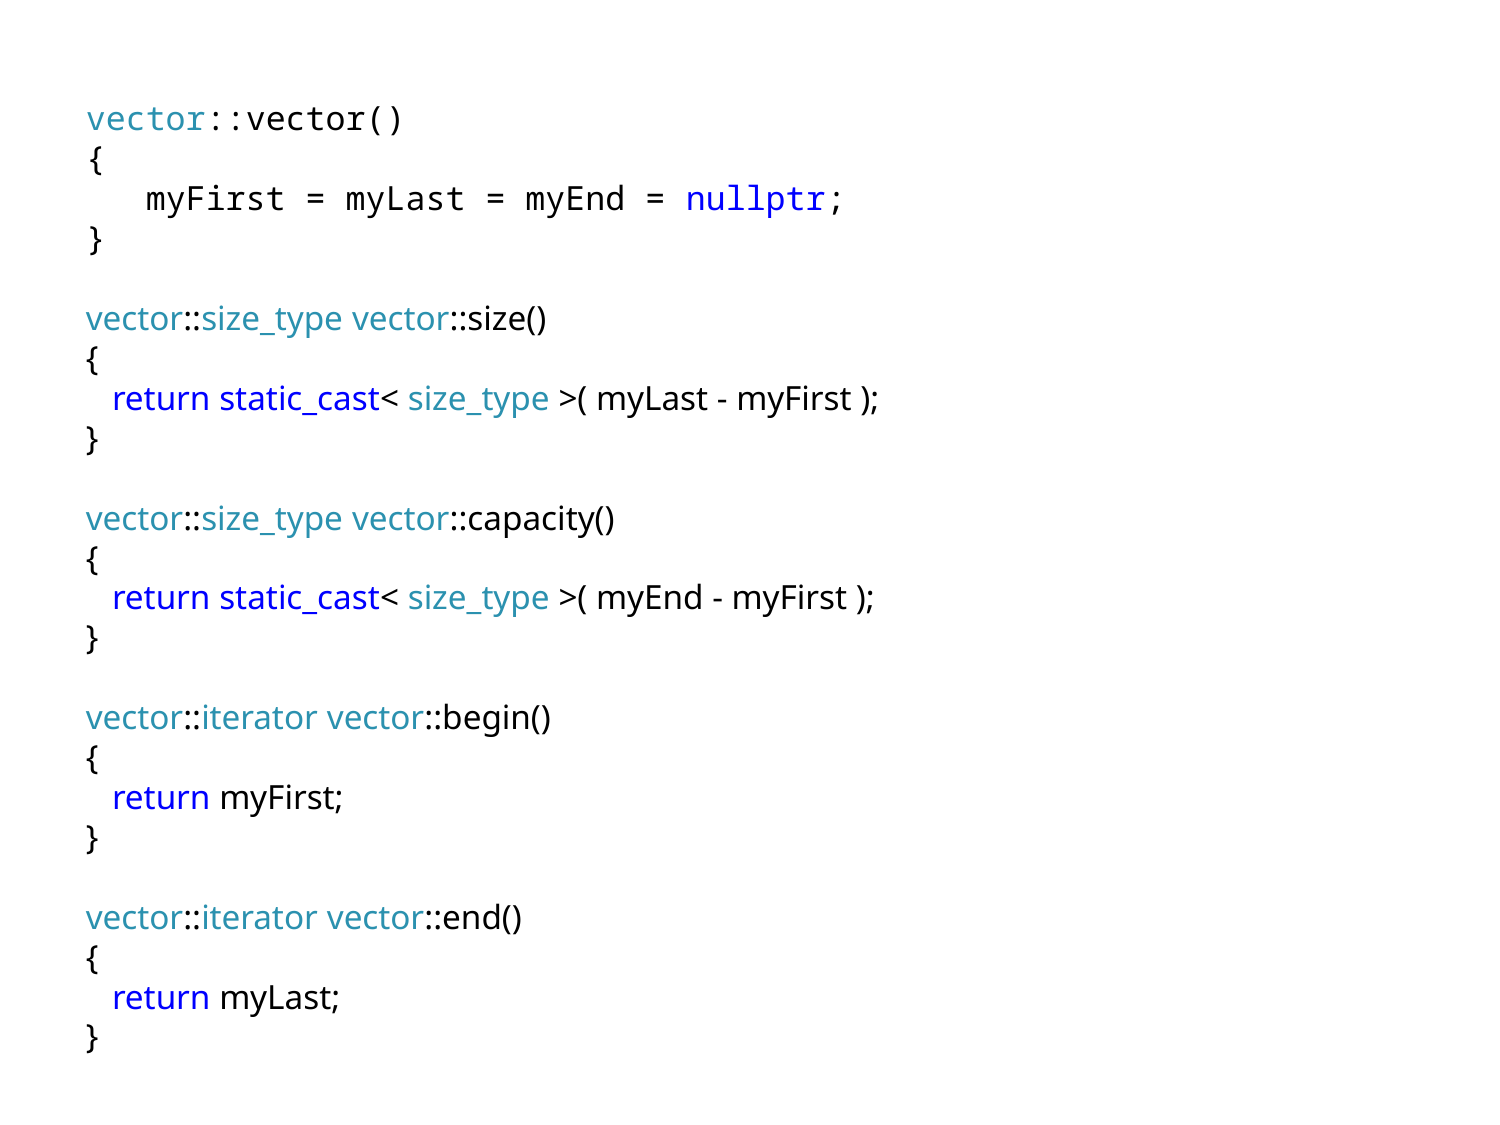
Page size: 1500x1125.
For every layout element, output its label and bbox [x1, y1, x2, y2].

list [70, 90, 1341, 1065]
